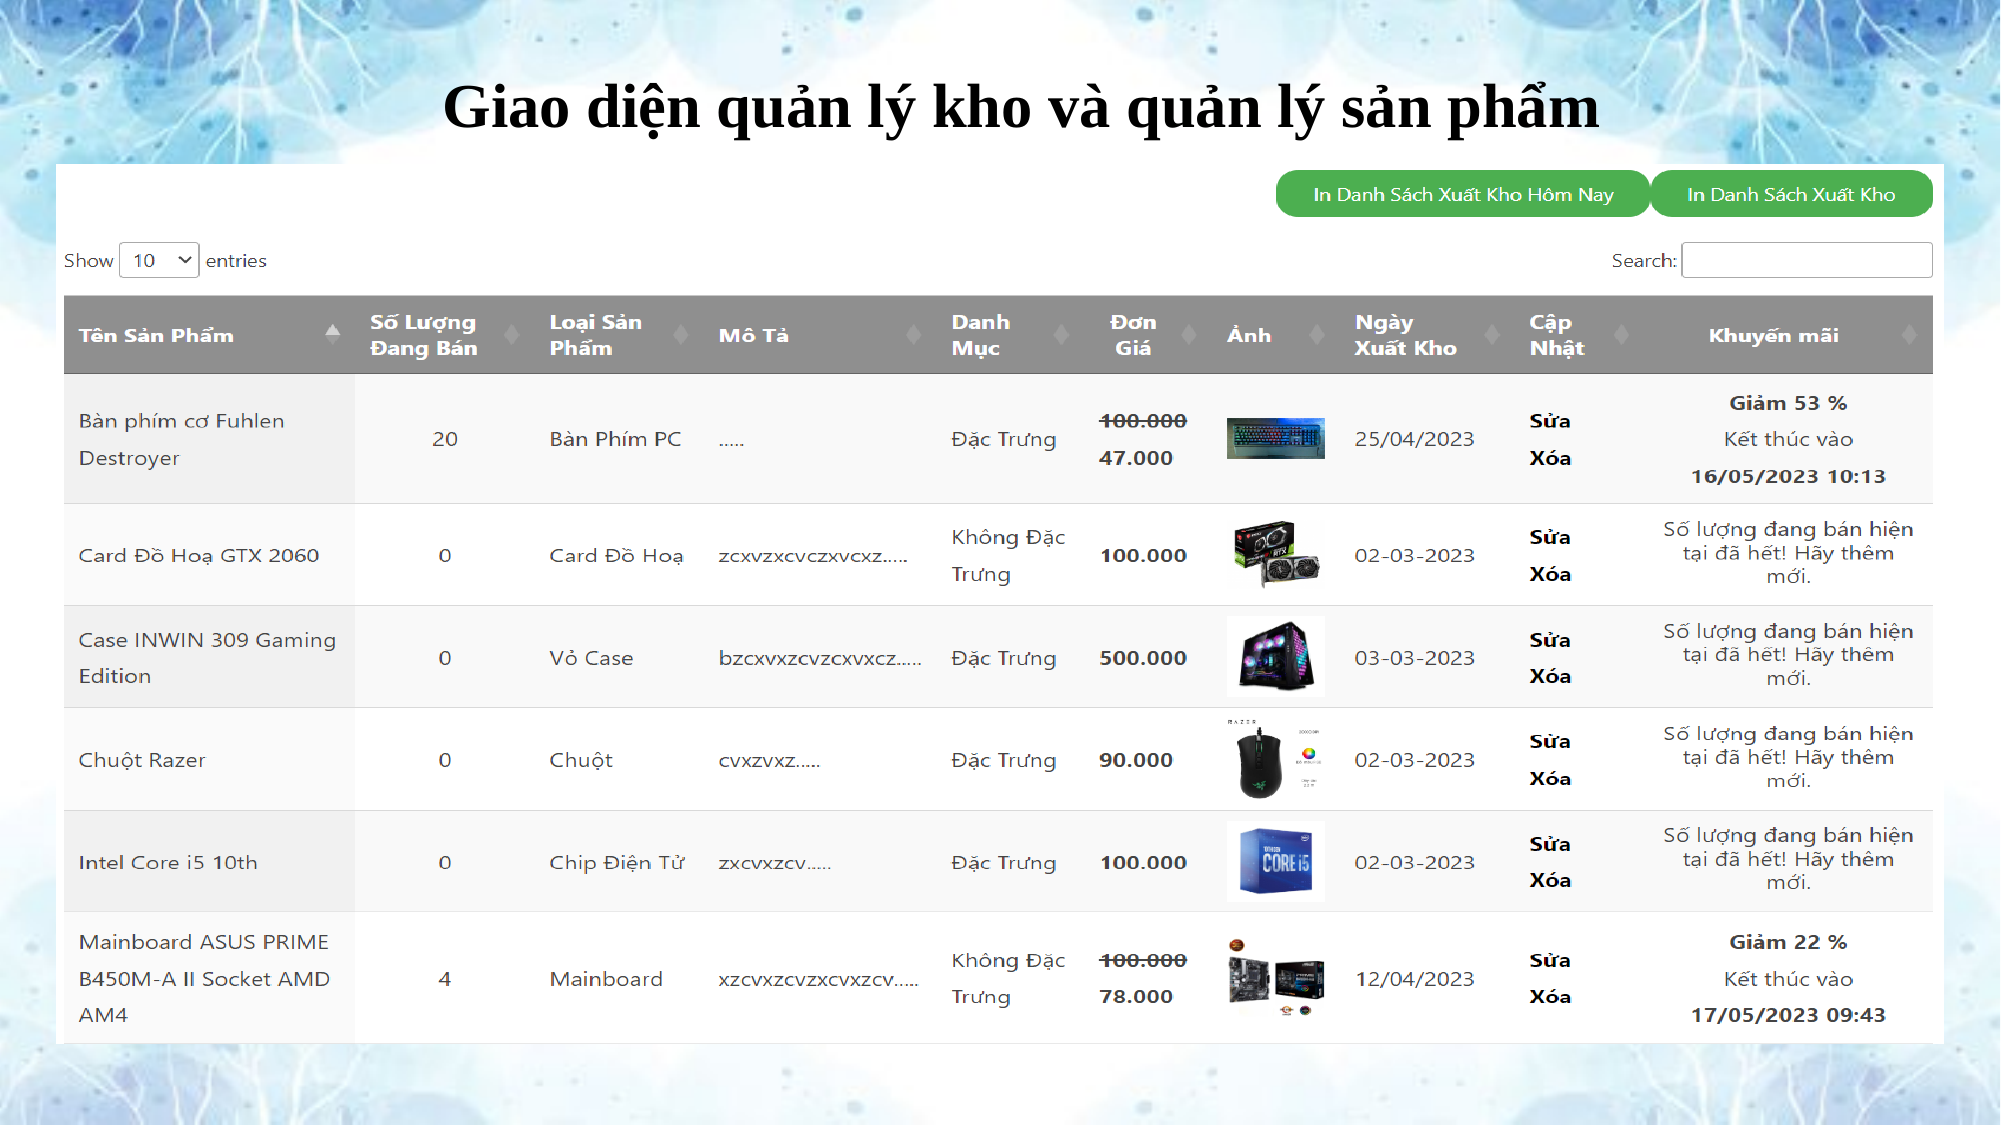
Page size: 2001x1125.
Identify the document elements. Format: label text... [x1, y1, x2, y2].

picture [0, 0, 2001, 1125]
text_box Giao diện quản lý kho và quản lý sản phẩm [428, 57, 1743, 147]
